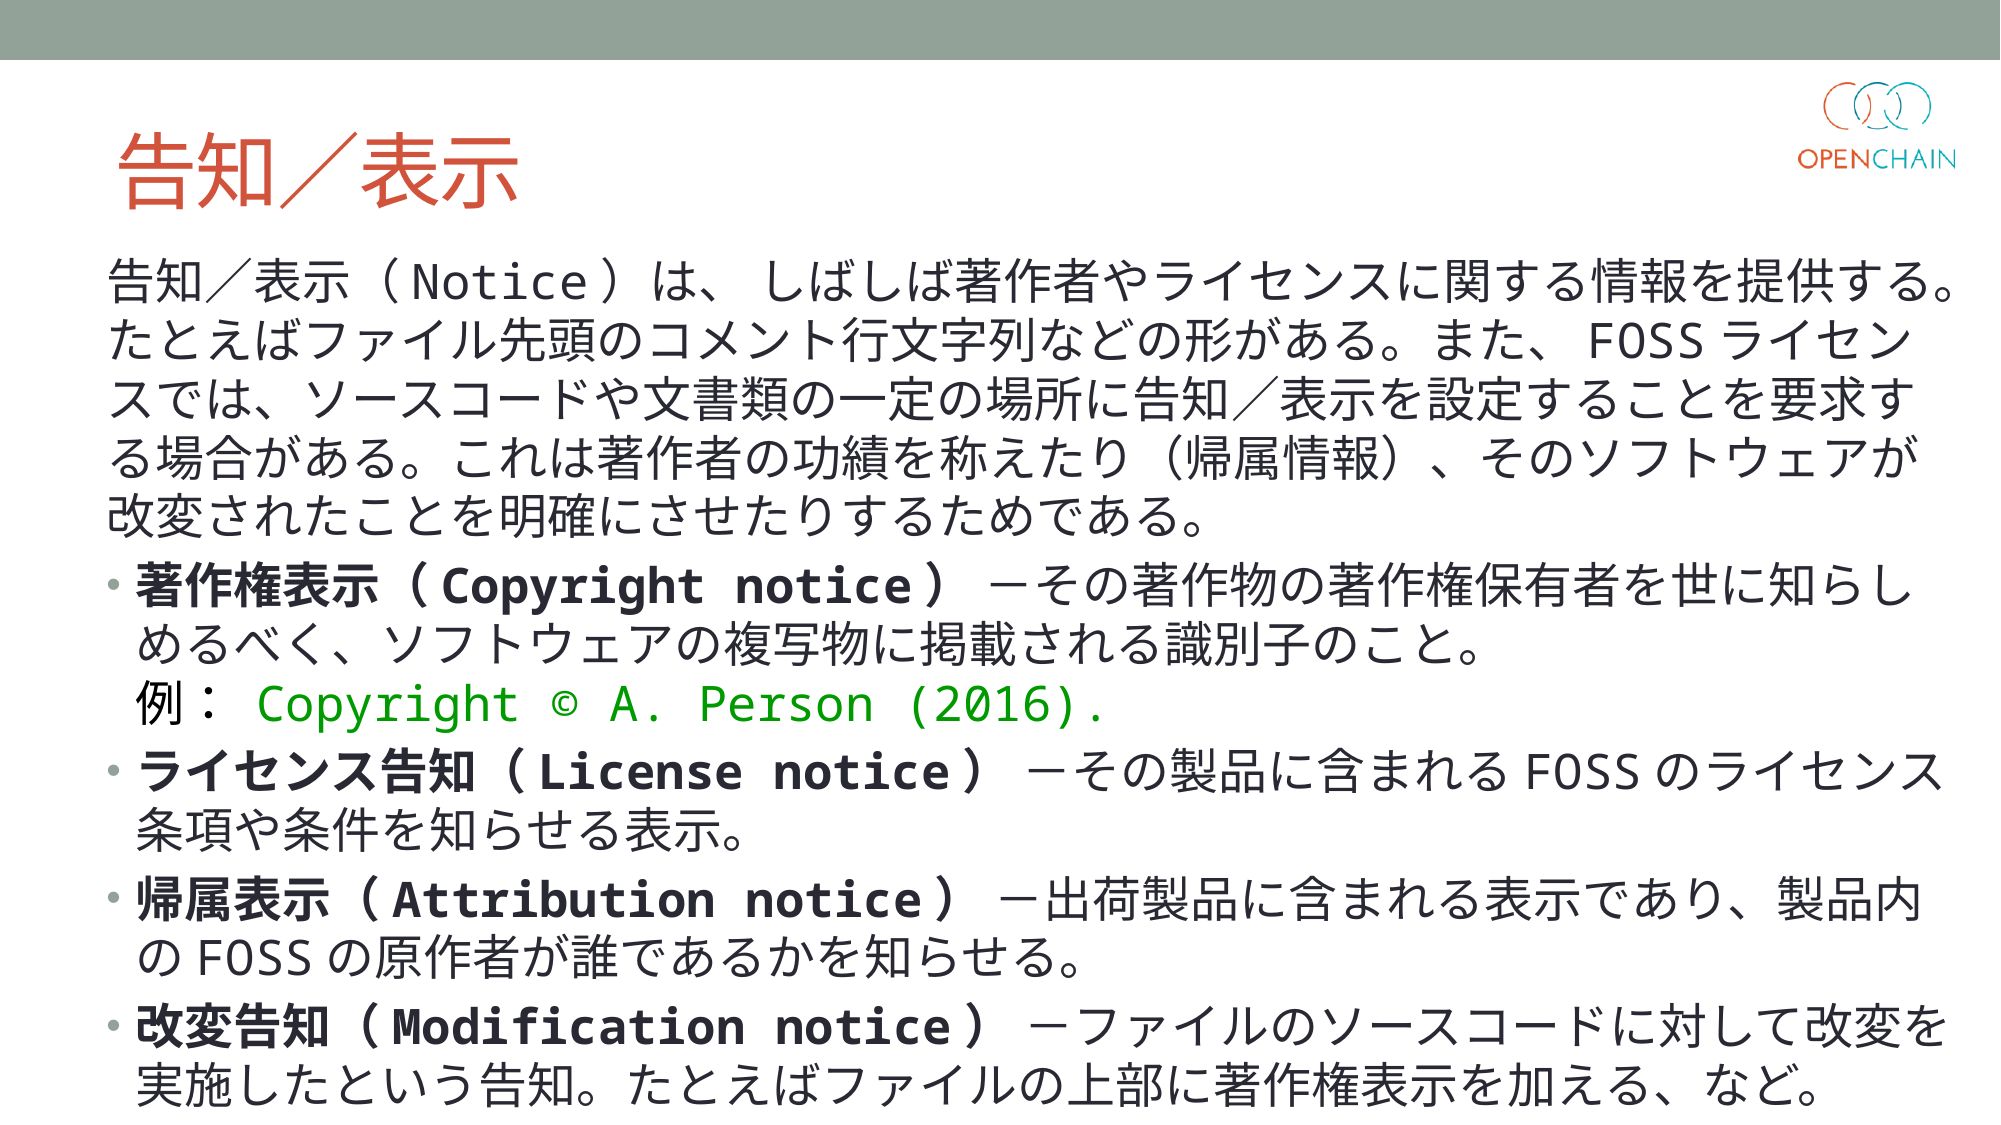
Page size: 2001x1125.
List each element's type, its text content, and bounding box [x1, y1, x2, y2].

list 告知／表示（Notice）は、 しばしば著作者やライセンスに関する情報を提供する。たとえばファイル先頭のコメント行文字列などの形がある。また、FOSSライセンスでは、ソースコードや文書類の一定の場所に告知／表示を設定することを要求する場合がある。これは著作者の功績を称えたり（帰属情報）、そのソフトウェアが改変されたことを明確にさせたりするためである。 著作権表示（Copyright notice） －その著作物の著作権保有者を世に知らしめるべく、ソフトウェアの複写物に掲載される識別子のこと。 例： Copyright © A. Person (2016). ライセンス告知（License notice） －その製品に含まれるFOSSのライセンス条項や条件を知らせる表示。 帰属表示（Attribution notice） －出荷製品に含まれる表示であり、製品内のFOSSの原作者が誰であるかを知らせる。 改変告知（Modification notice） －ファイルのソースコードに対して改変を実施したという告知。たとえばファイルの上部に著作権表示を加える、など。 [91, 243, 1970, 1125]
picture [1798, 82, 1955, 169]
title 告知／表示 [99, 87, 1900, 243]
